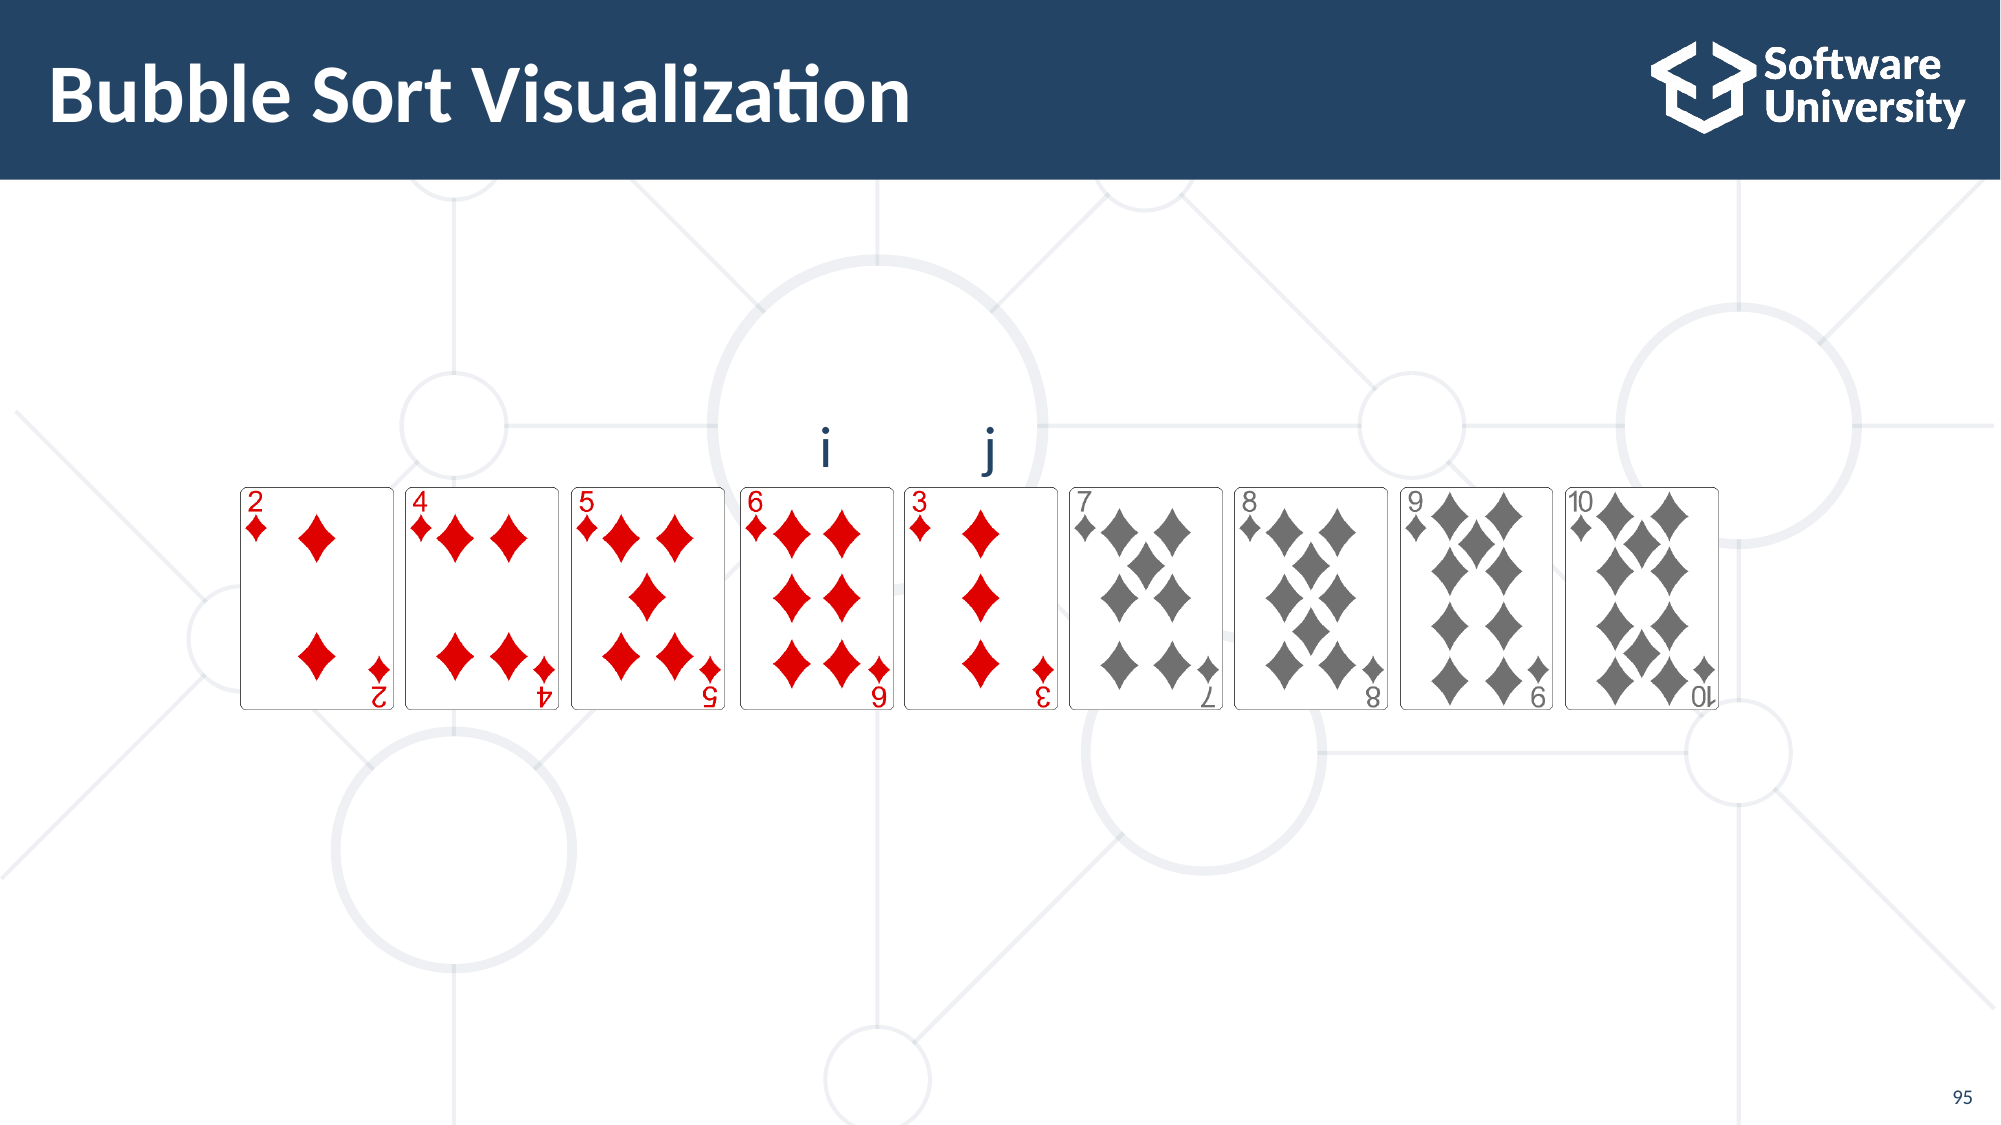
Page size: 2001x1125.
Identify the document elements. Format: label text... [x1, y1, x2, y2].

picture [1399, 487, 1554, 710]
title Bubble Sort Visualization [31, 16, 1625, 162]
picture [1233, 487, 1388, 710]
picture [571, 487, 726, 710]
text_box i [804, 401, 848, 485]
picture [405, 487, 559, 710]
picture [739, 487, 894, 710]
slide_number ‹#› [1927, 1067, 1989, 1117]
picture [1565, 487, 1720, 710]
picture [1069, 487, 1223, 710]
picture [904, 487, 1059, 710]
picture [240, 487, 394, 710]
picture [1651, 41, 1966, 134]
text_box j [968, 401, 1013, 485]
